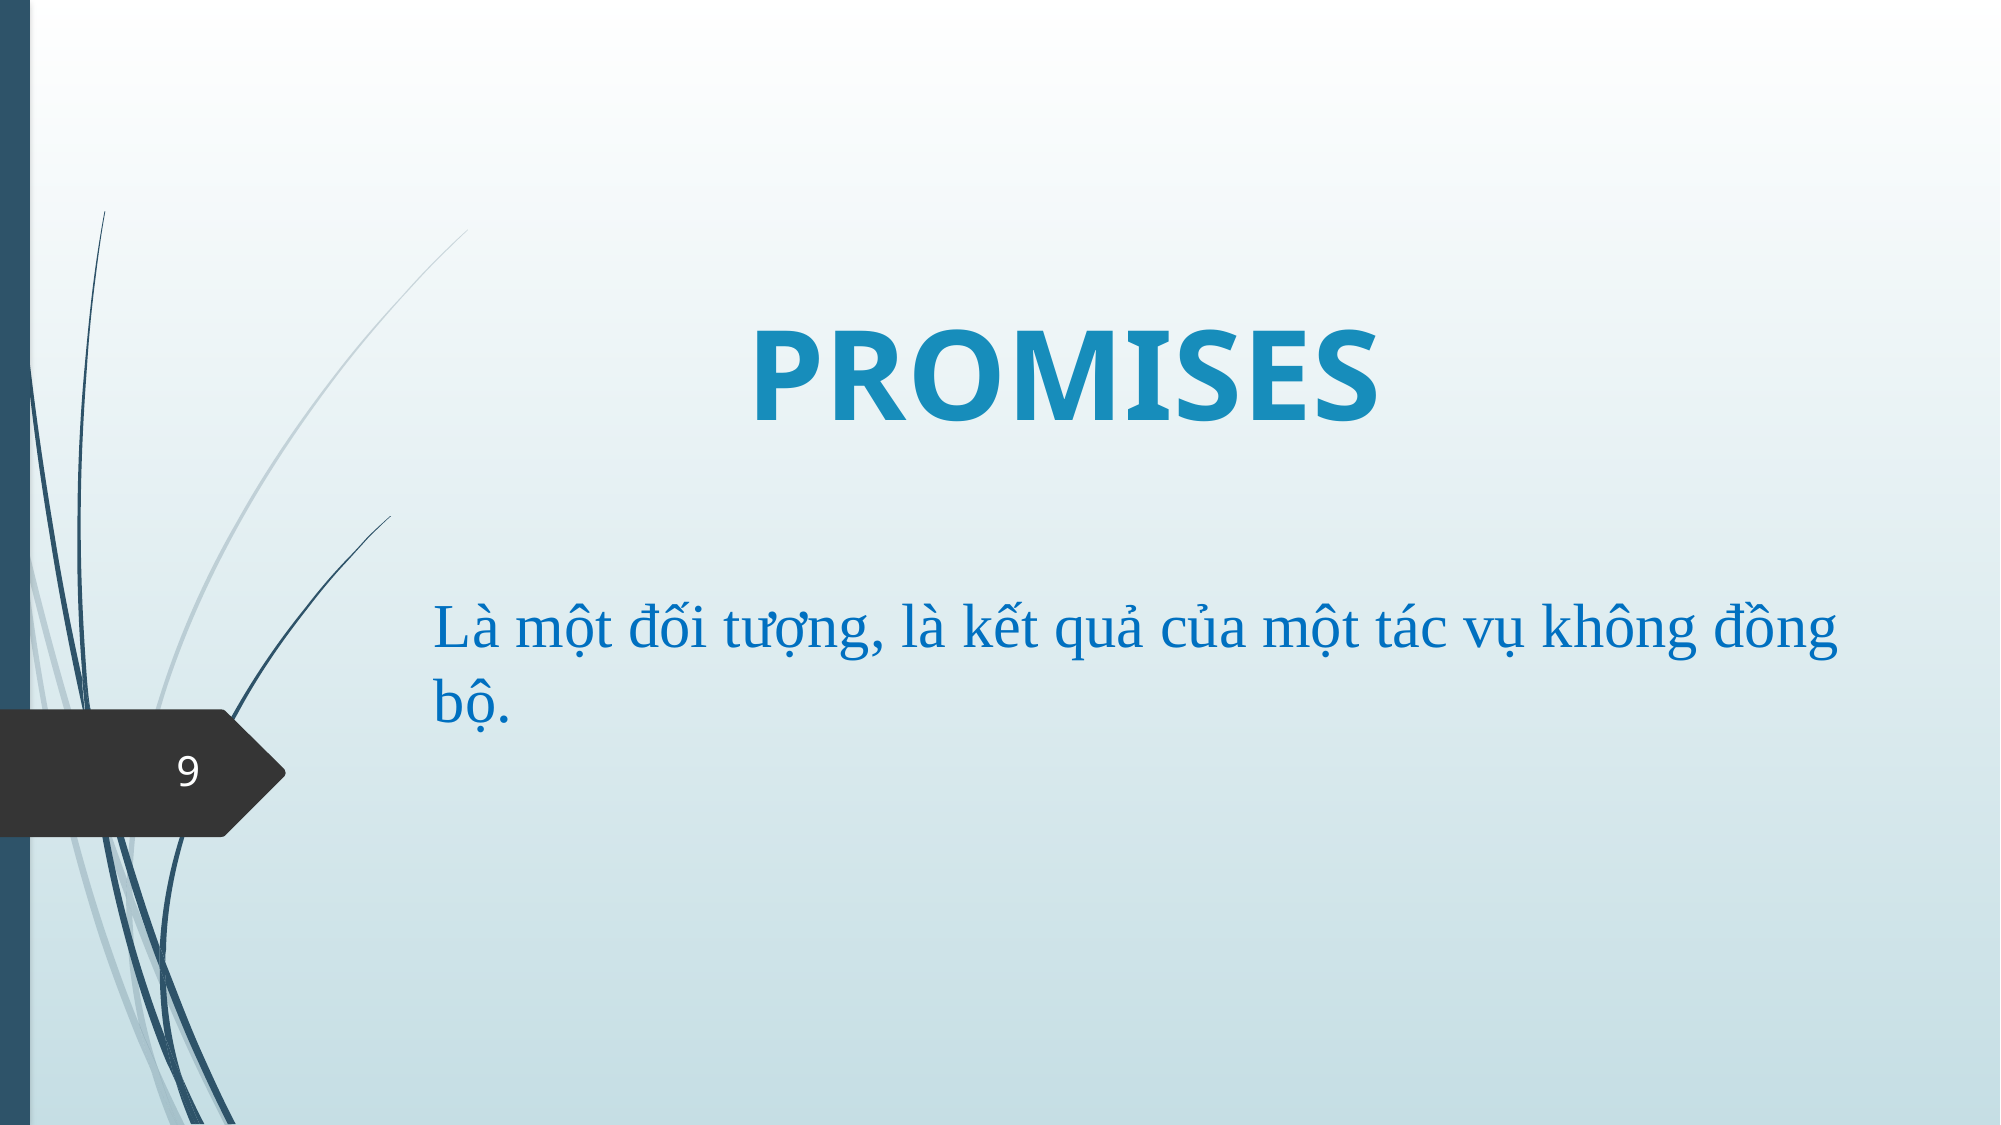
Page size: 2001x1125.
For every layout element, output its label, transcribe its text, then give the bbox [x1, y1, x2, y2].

subtitle Là một đối tượng, là kết quả của một tác vụ không đồng bộ. [419, 578, 1882, 908]
slide_number 9 [87, 743, 216, 803]
title PROMISES [731, 261, 1853, 453]
